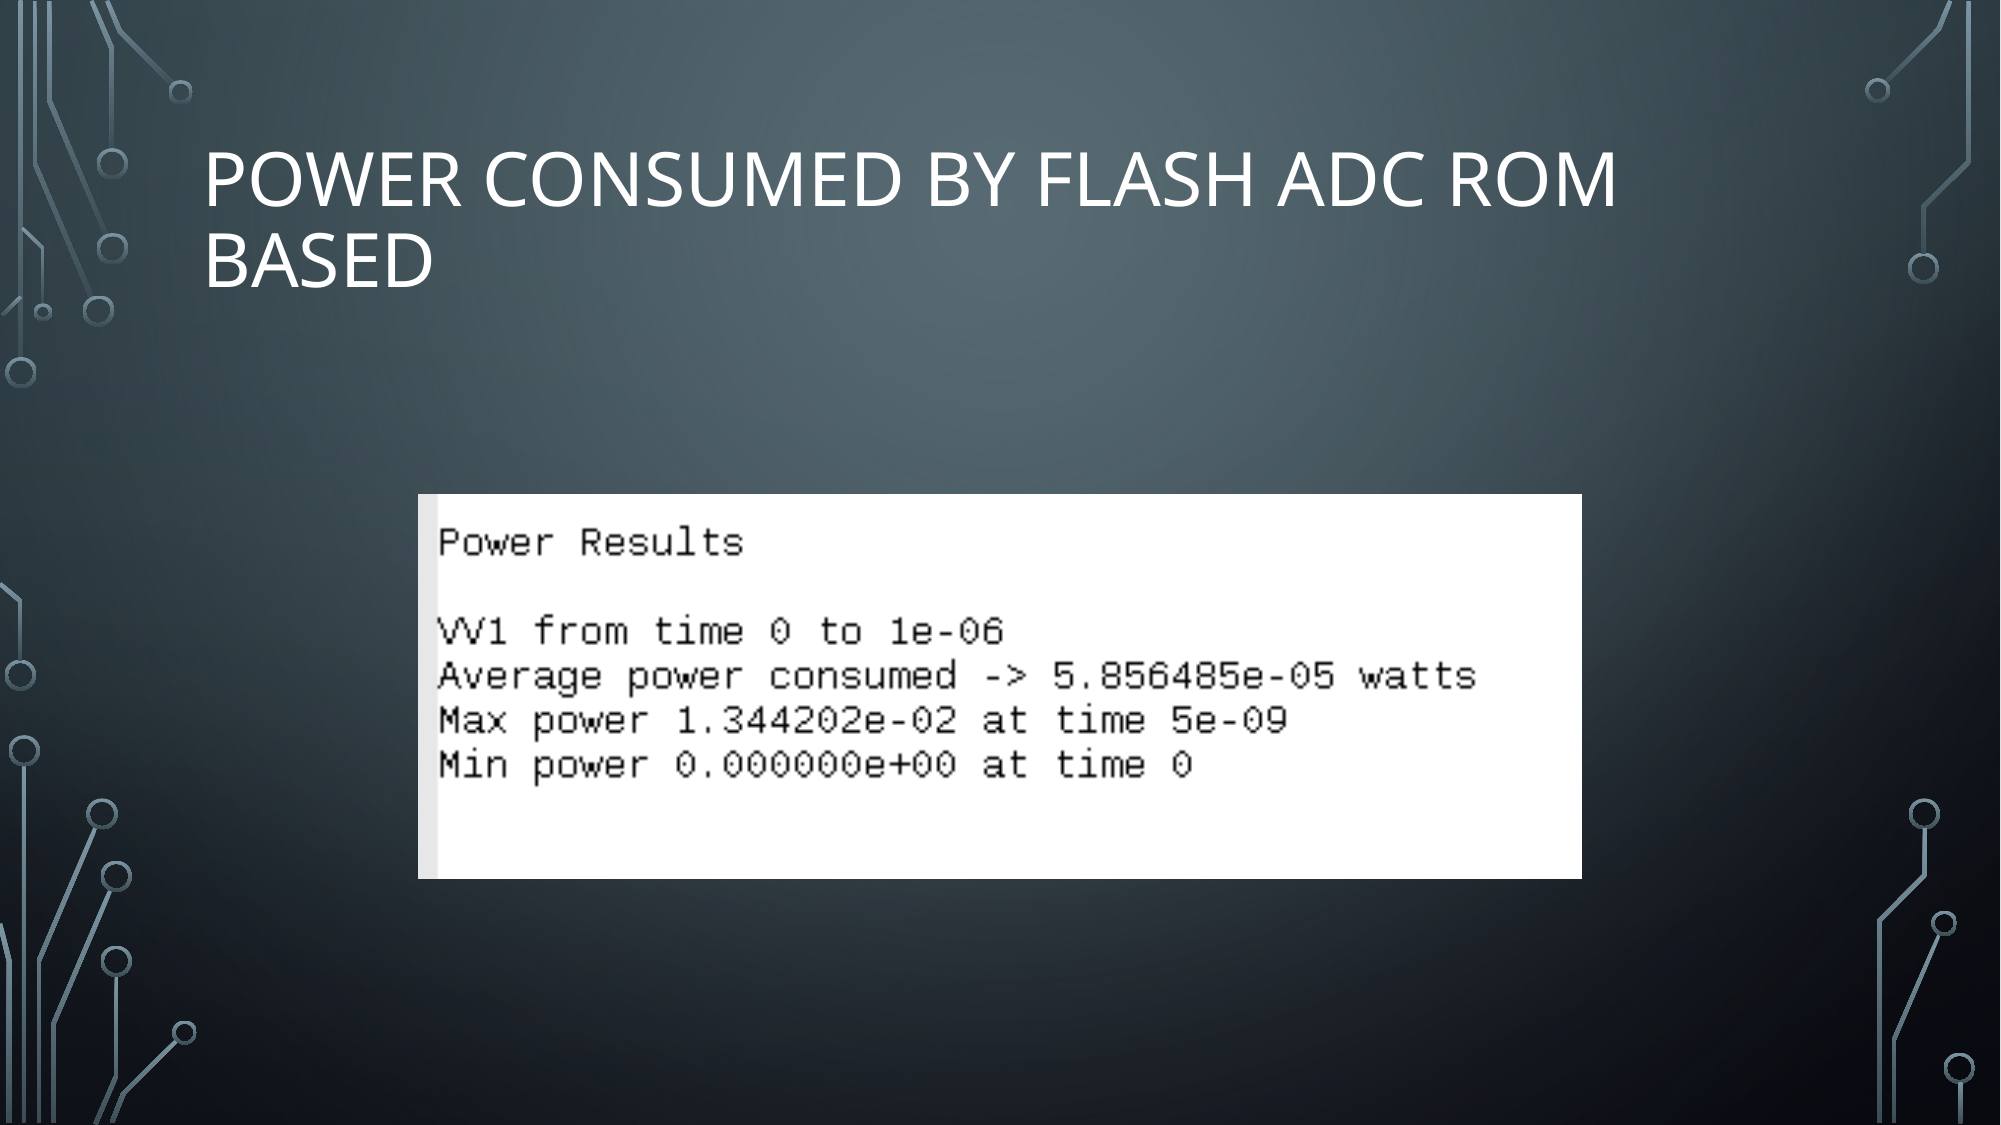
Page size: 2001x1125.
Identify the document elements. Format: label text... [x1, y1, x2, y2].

title Power consumed by Flash ADC rom based [187, 101, 1813, 344]
picture [418, 494, 1582, 879]
